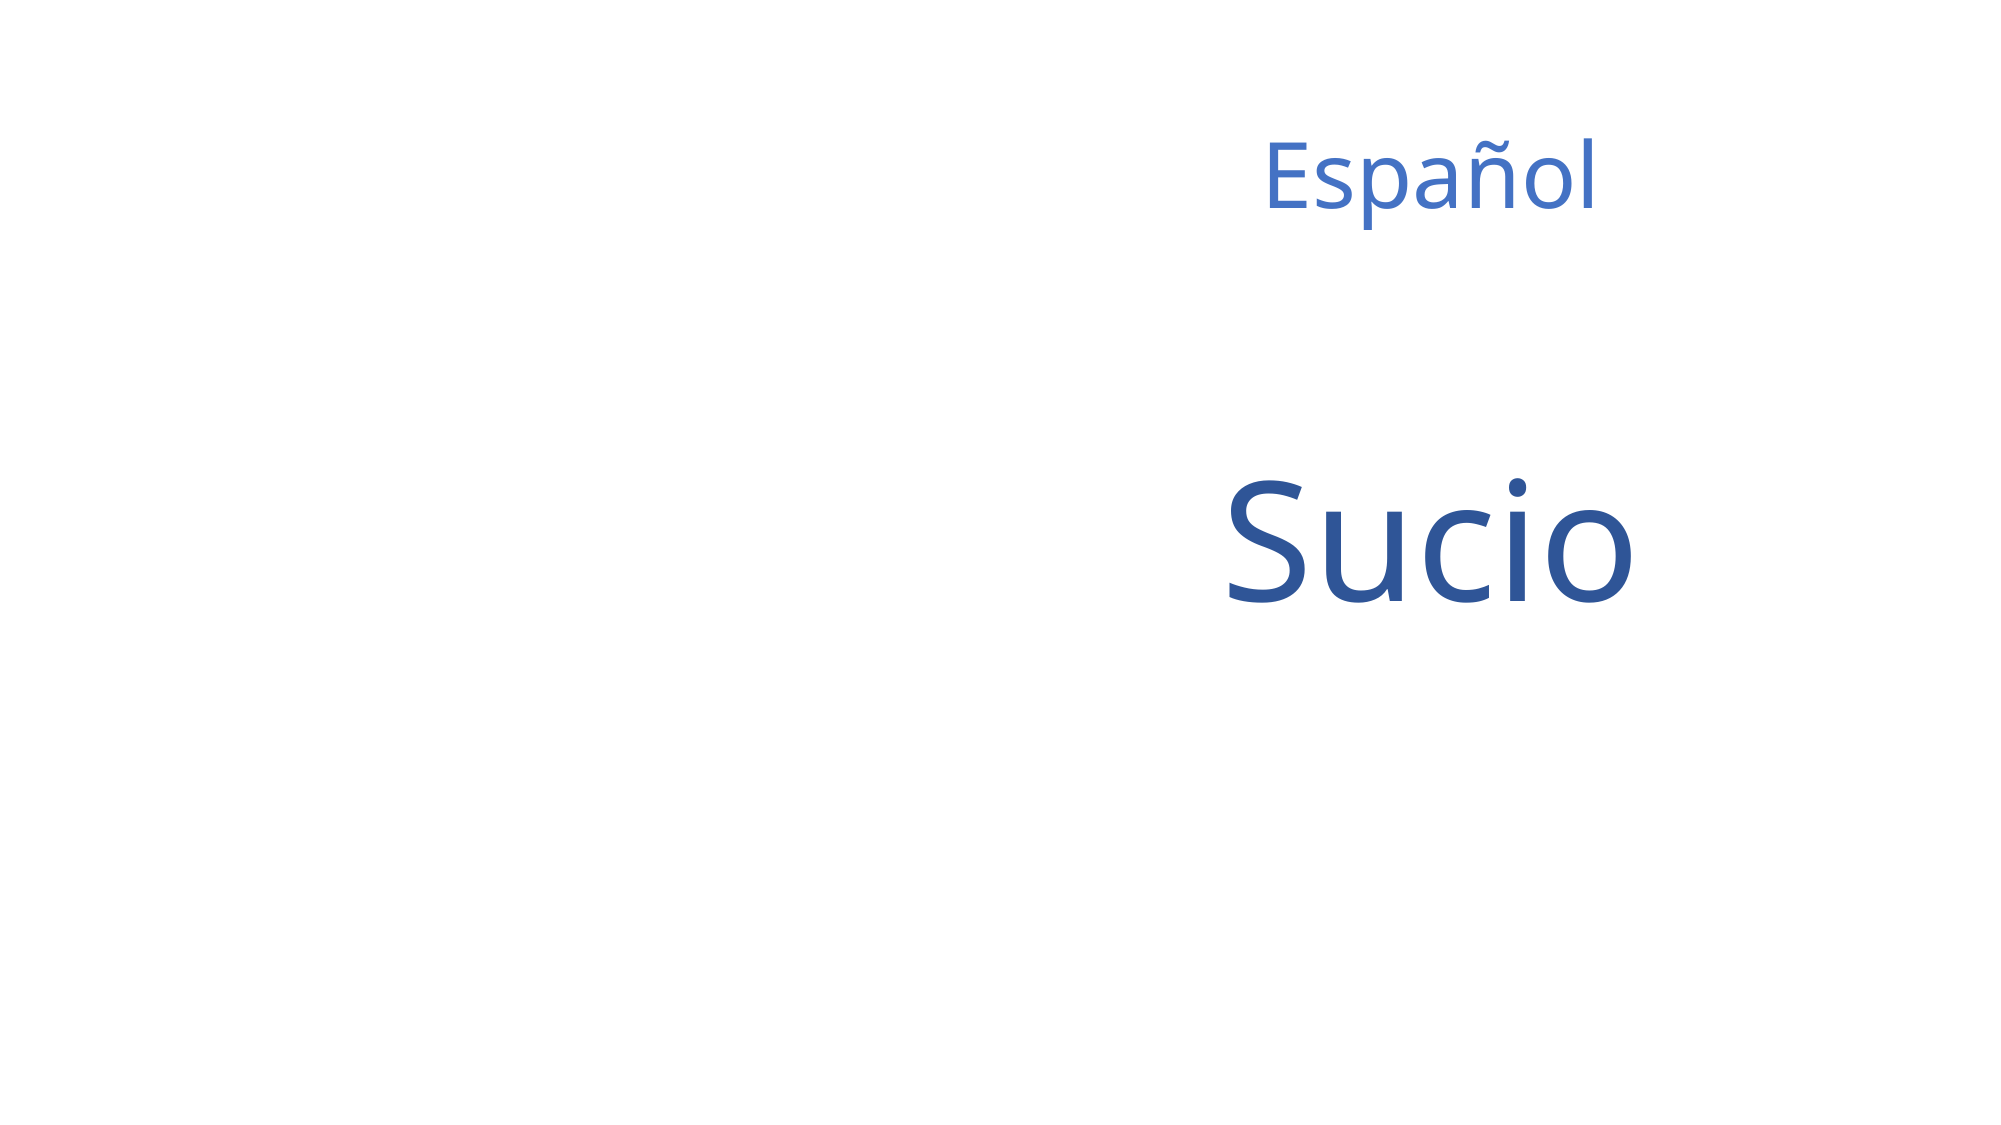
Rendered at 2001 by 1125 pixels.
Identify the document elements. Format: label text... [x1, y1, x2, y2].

text_box Sucio [999, 449, 1863, 746]
text_box Español [1196, 70, 1666, 288]
